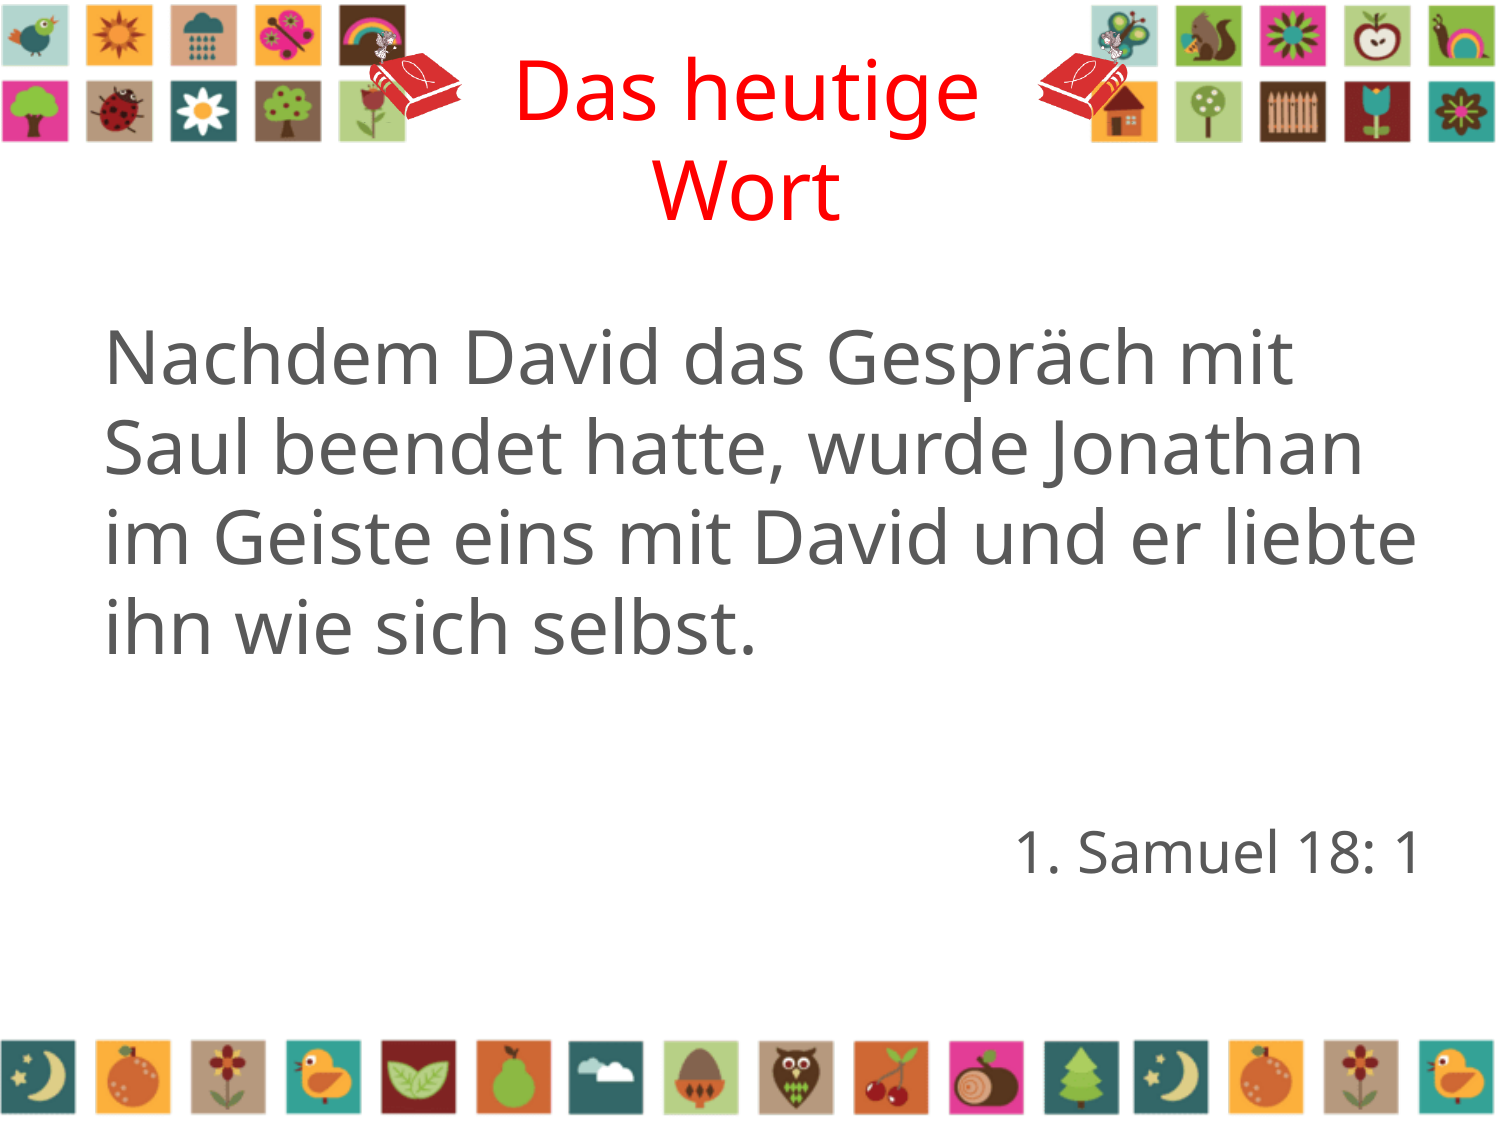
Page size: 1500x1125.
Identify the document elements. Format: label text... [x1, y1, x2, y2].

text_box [0, 1028, 1500, 1118]
text_box Nachdem David das Gespräch mit Saul beendet hatte, wurde Jonathan im Geiste eins mit David und er liebte ihn wie sich selbst. [88, 302, 1436, 678]
text_box 1. Samuel 18: 1 [808, 807, 1441, 893]
text_box Das heutige Wort [414, 30, 1080, 245]
picture [1006, 3, 1500, 150]
picture [0, 3, 494, 150]
